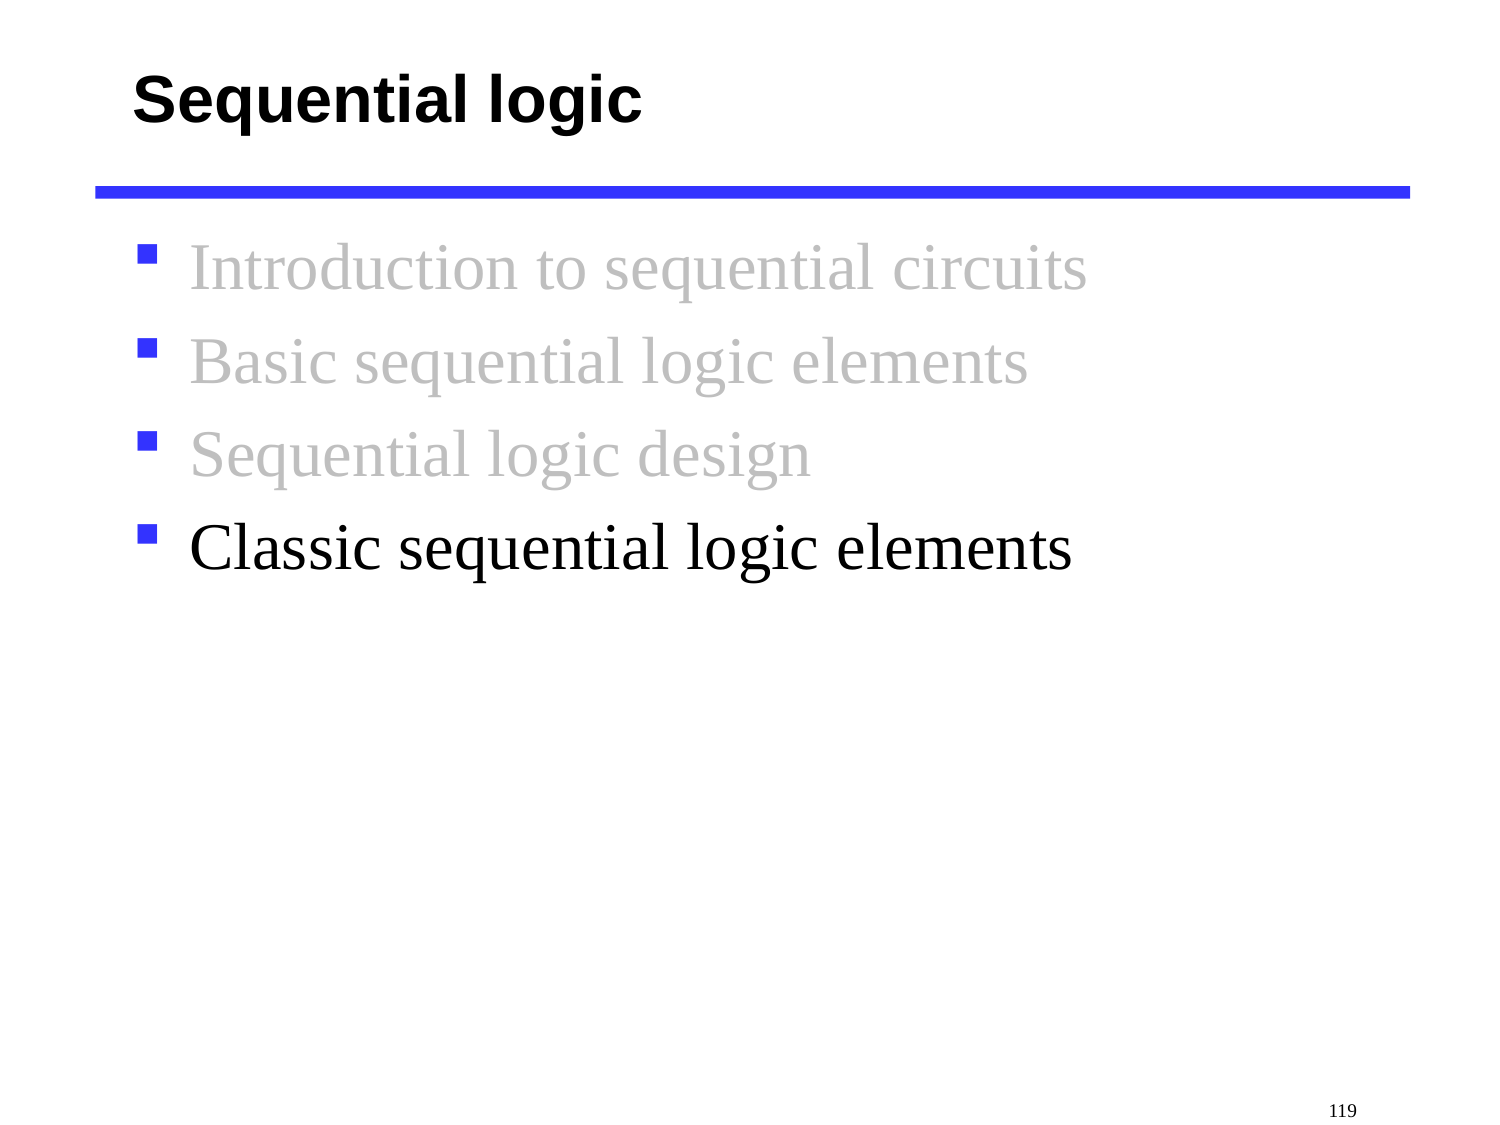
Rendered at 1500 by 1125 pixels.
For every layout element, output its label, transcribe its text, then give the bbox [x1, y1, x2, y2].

title Sequential logic [117, 11, 1393, 180]
slide_number 119 [1185, 1068, 1500, 1125]
list Introduction to sequential circuits Basic sequential logic elements Sequential logic design Classic sequential logic elements [117, 215, 1393, 1041]
